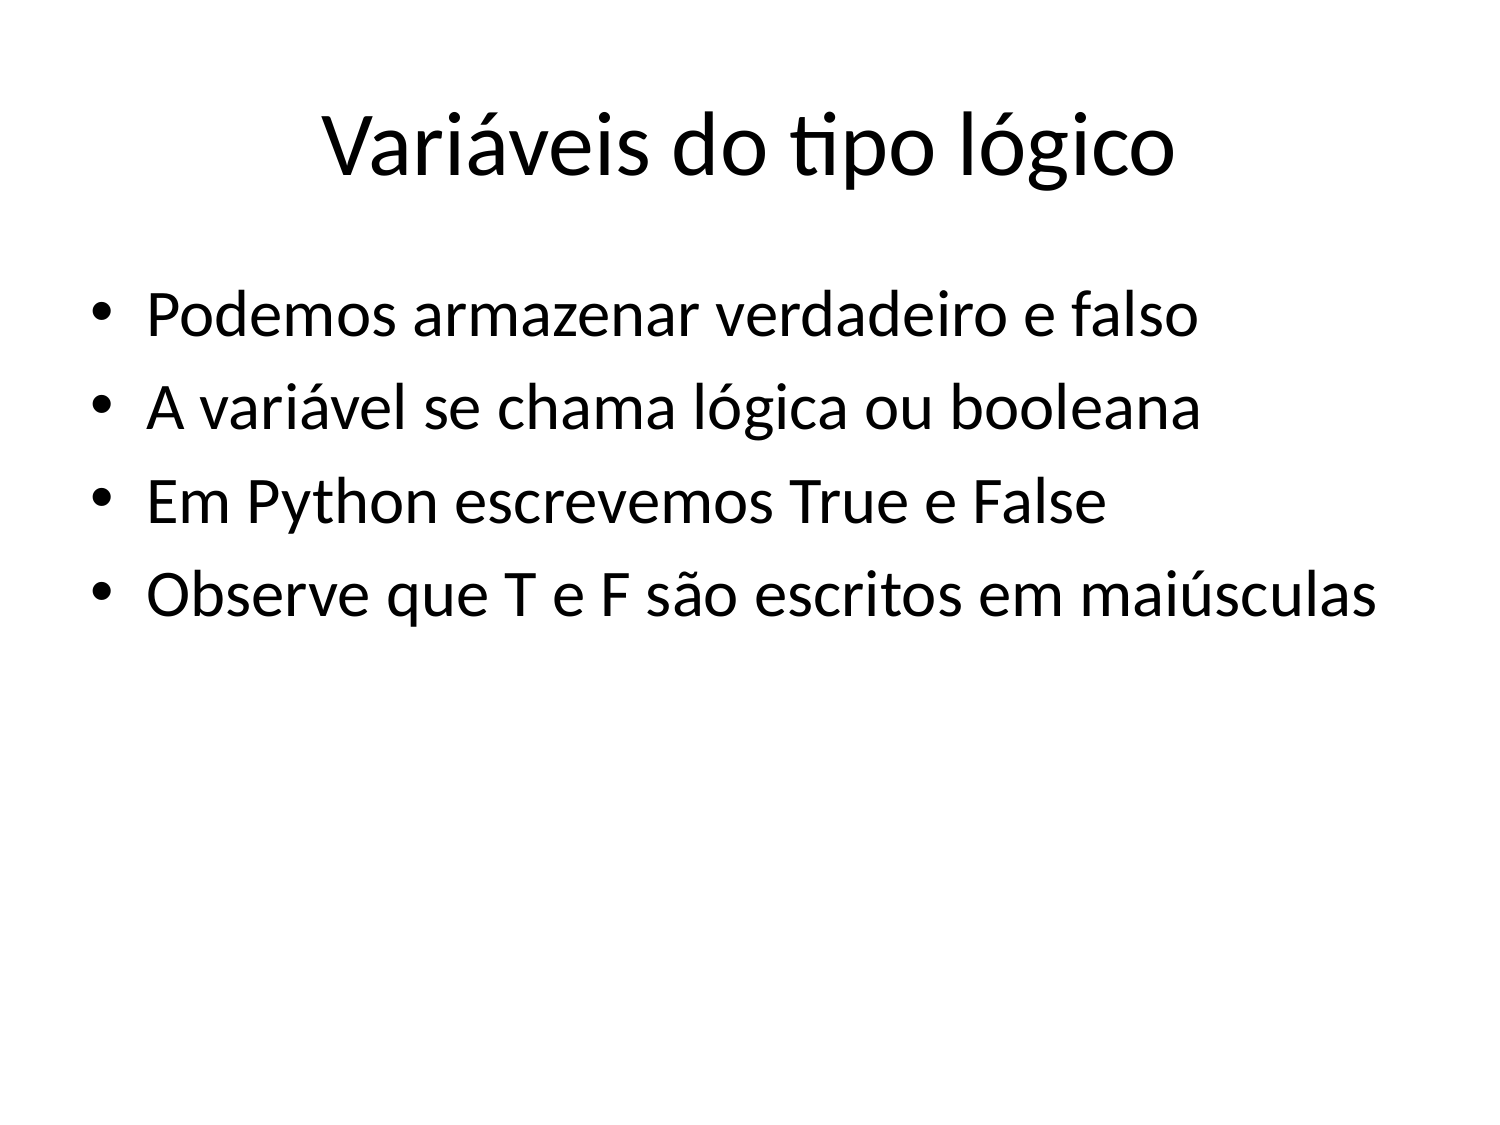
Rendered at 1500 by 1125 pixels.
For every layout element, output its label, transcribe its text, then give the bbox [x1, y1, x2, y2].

list Podemos armazenar verdadeiro e falso A variável se chama lógica ou booleana Em Python escrevemos True e False Observe que T e F são escritos em maiúsculas [75, 262, 1425, 1005]
title Variáveis do tipo lógico [75, 45, 1425, 233]
